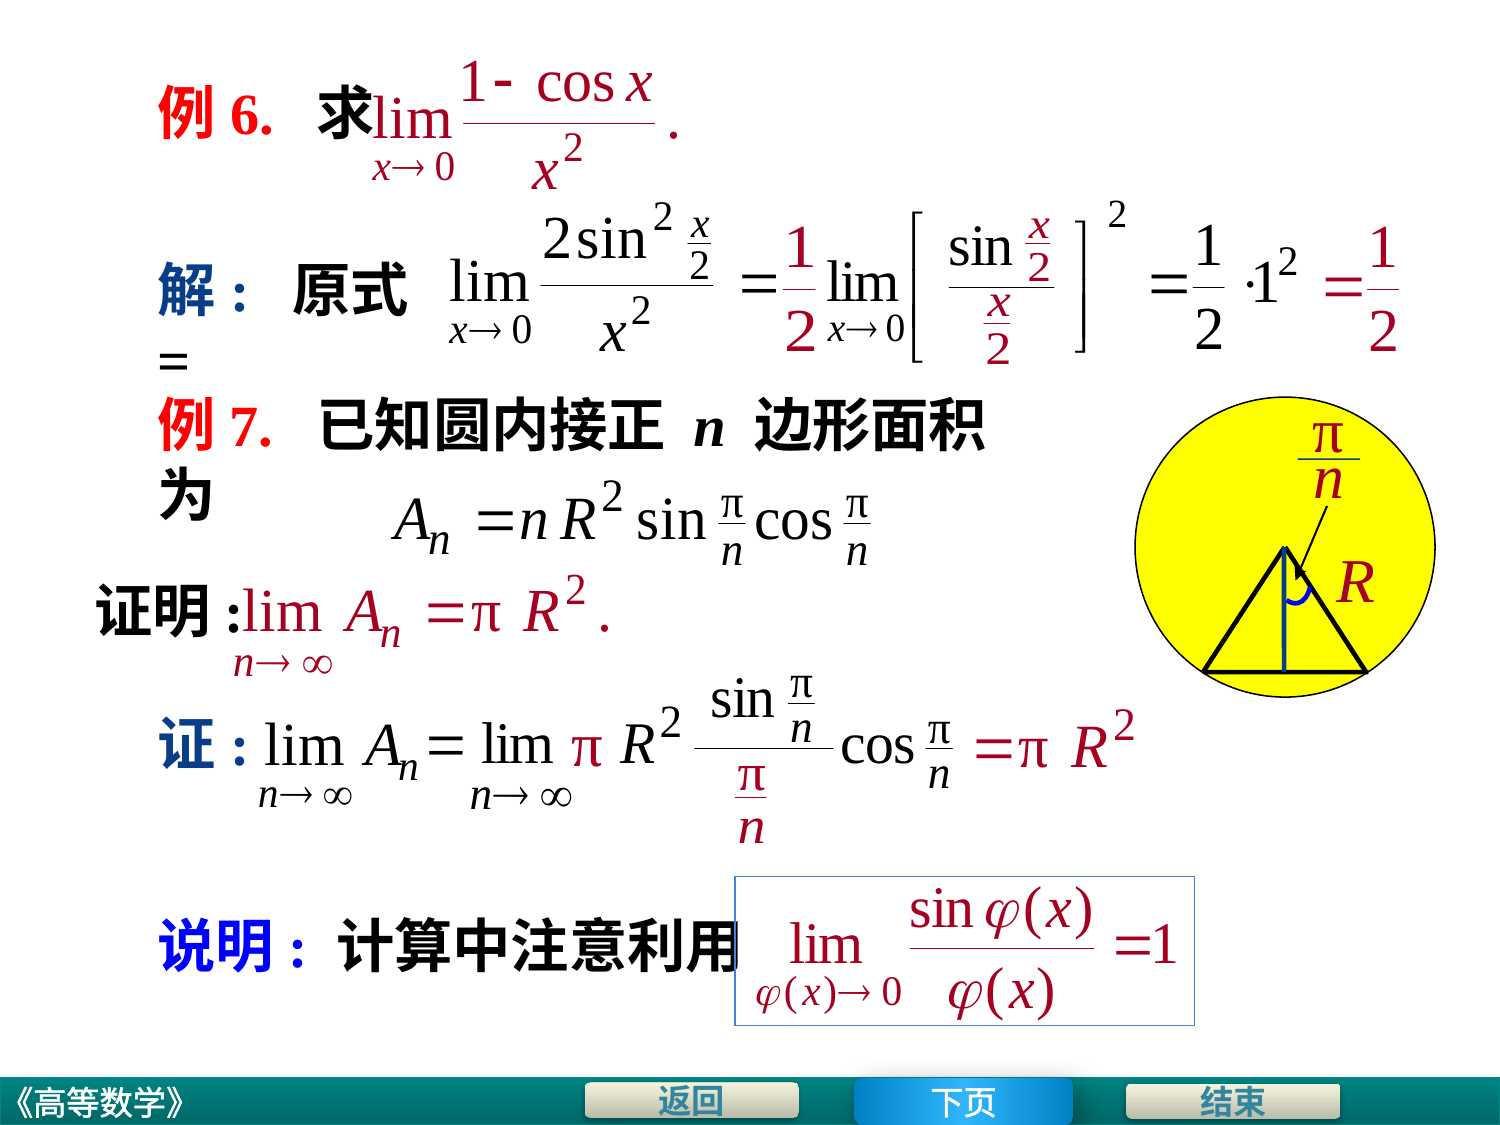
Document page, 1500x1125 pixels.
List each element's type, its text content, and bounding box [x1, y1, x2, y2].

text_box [443, 655, 956, 826]
text_box 例7. 已知圆内接正 n 边形面积为 [142, 381, 1056, 536]
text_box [443, 193, 718, 357]
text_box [253, 711, 422, 813]
text_box 下页 [854, 1077, 1074, 1125]
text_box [366, 49, 680, 195]
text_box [735, 876, 1195, 1026]
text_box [1315, 216, 1404, 357]
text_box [386, 471, 875, 570]
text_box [729, 743, 771, 850]
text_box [566, 731, 607, 773]
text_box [734, 192, 1130, 370]
title 例6. 求 [142, 68, 357, 169]
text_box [966, 699, 1139, 786]
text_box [1134, 396, 1436, 698]
text_box 说明: 计算中注意利用 [142, 902, 725, 987]
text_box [228, 563, 612, 682]
text_box 证: [142, 699, 250, 785]
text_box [1141, 213, 1301, 355]
text_box 证明: [79, 566, 227, 652]
text_box 解: 原式 = [142, 246, 453, 381]
